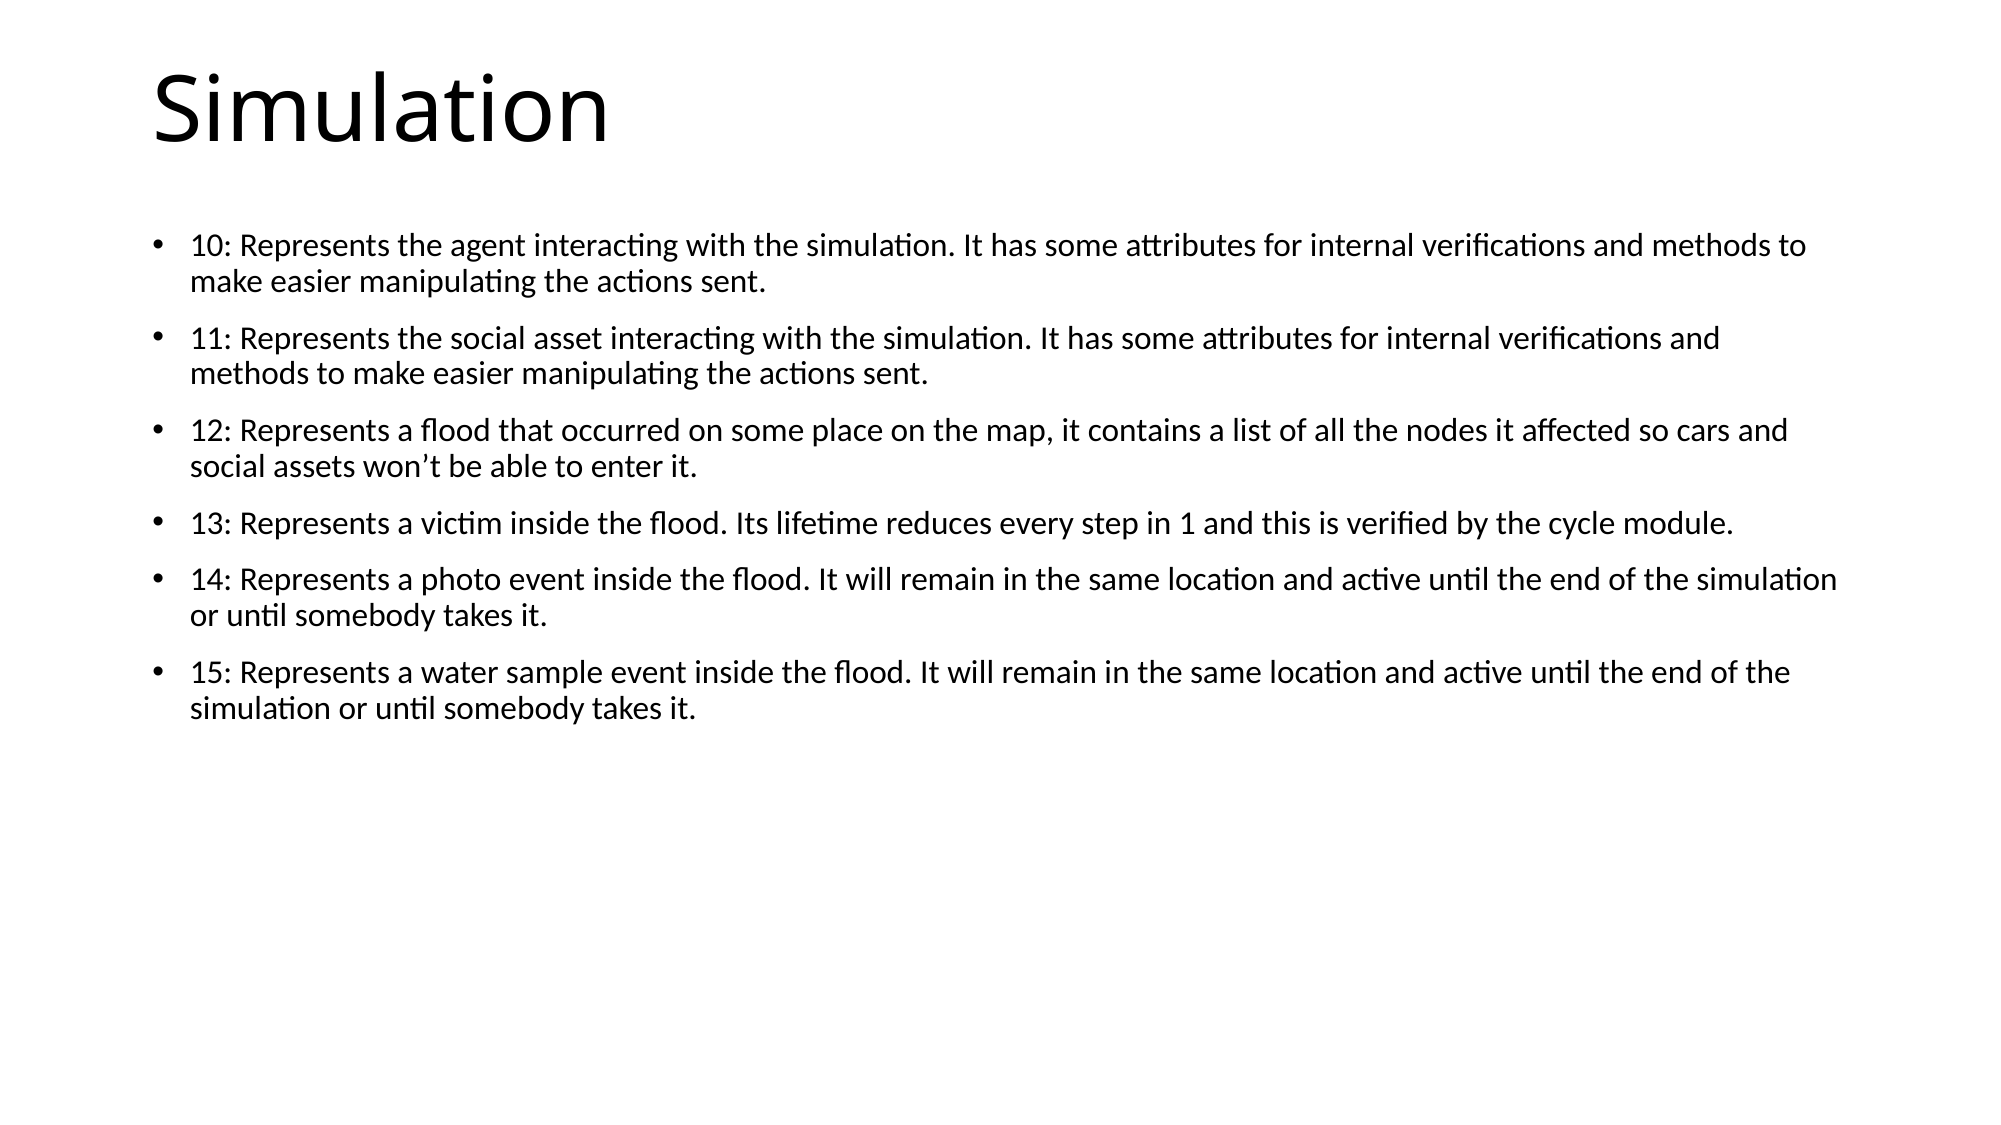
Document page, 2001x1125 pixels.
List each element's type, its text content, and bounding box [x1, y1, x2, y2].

title Simulation [137, 3, 1863, 220]
list 10: Represents the agent interacting with the simulation. It has some attributes for internal verifications and methods to make easier manipulating the actions sent. 11: Represents the social asset interacting with the simulation. It has some attributes for internal verifications and methods to make easier manipulating the actions sent. 12: Represents a flood that occurred on some place on the map, it contains a list of all the nodes it affected so cars and social assets won’t be able to enter it. 13: Represents a victim inside the flood. Its lifetime reduces every step in 1 and this is verified by the cycle module. 14: Represents a photo event inside the flood. It will remain in the same location and active until the end of the simulation or until somebody takes it. 15: Represents a water sample event inside the flood. It will remain in the same location and active until the end of the simulation or until somebody takes it. [137, 220, 1863, 935]
